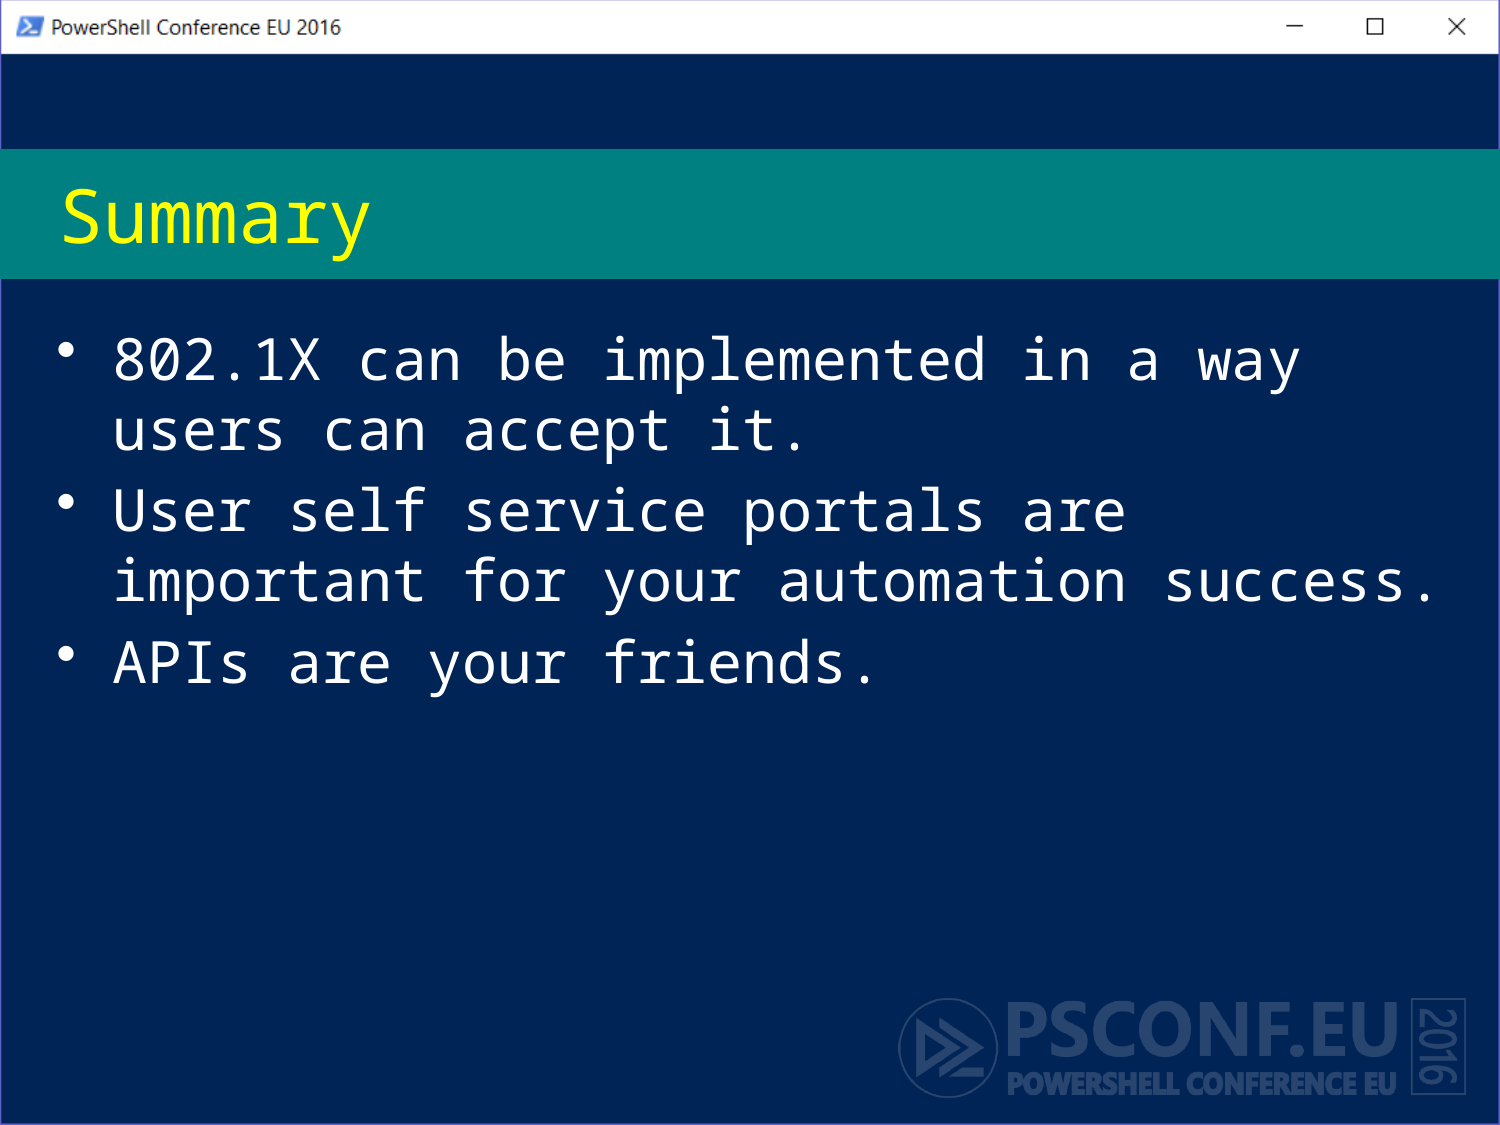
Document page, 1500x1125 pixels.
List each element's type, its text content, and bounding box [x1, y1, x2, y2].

picture [0, 279, 1500, 1125]
picture [0, 0, 1500, 149]
list 802.1X can be implemented in a way users can accept it. User self service portals are important for your automation success. APIs are your friends. [41, 314, 1459, 1035]
title Summary [0, 149, 1500, 279]
